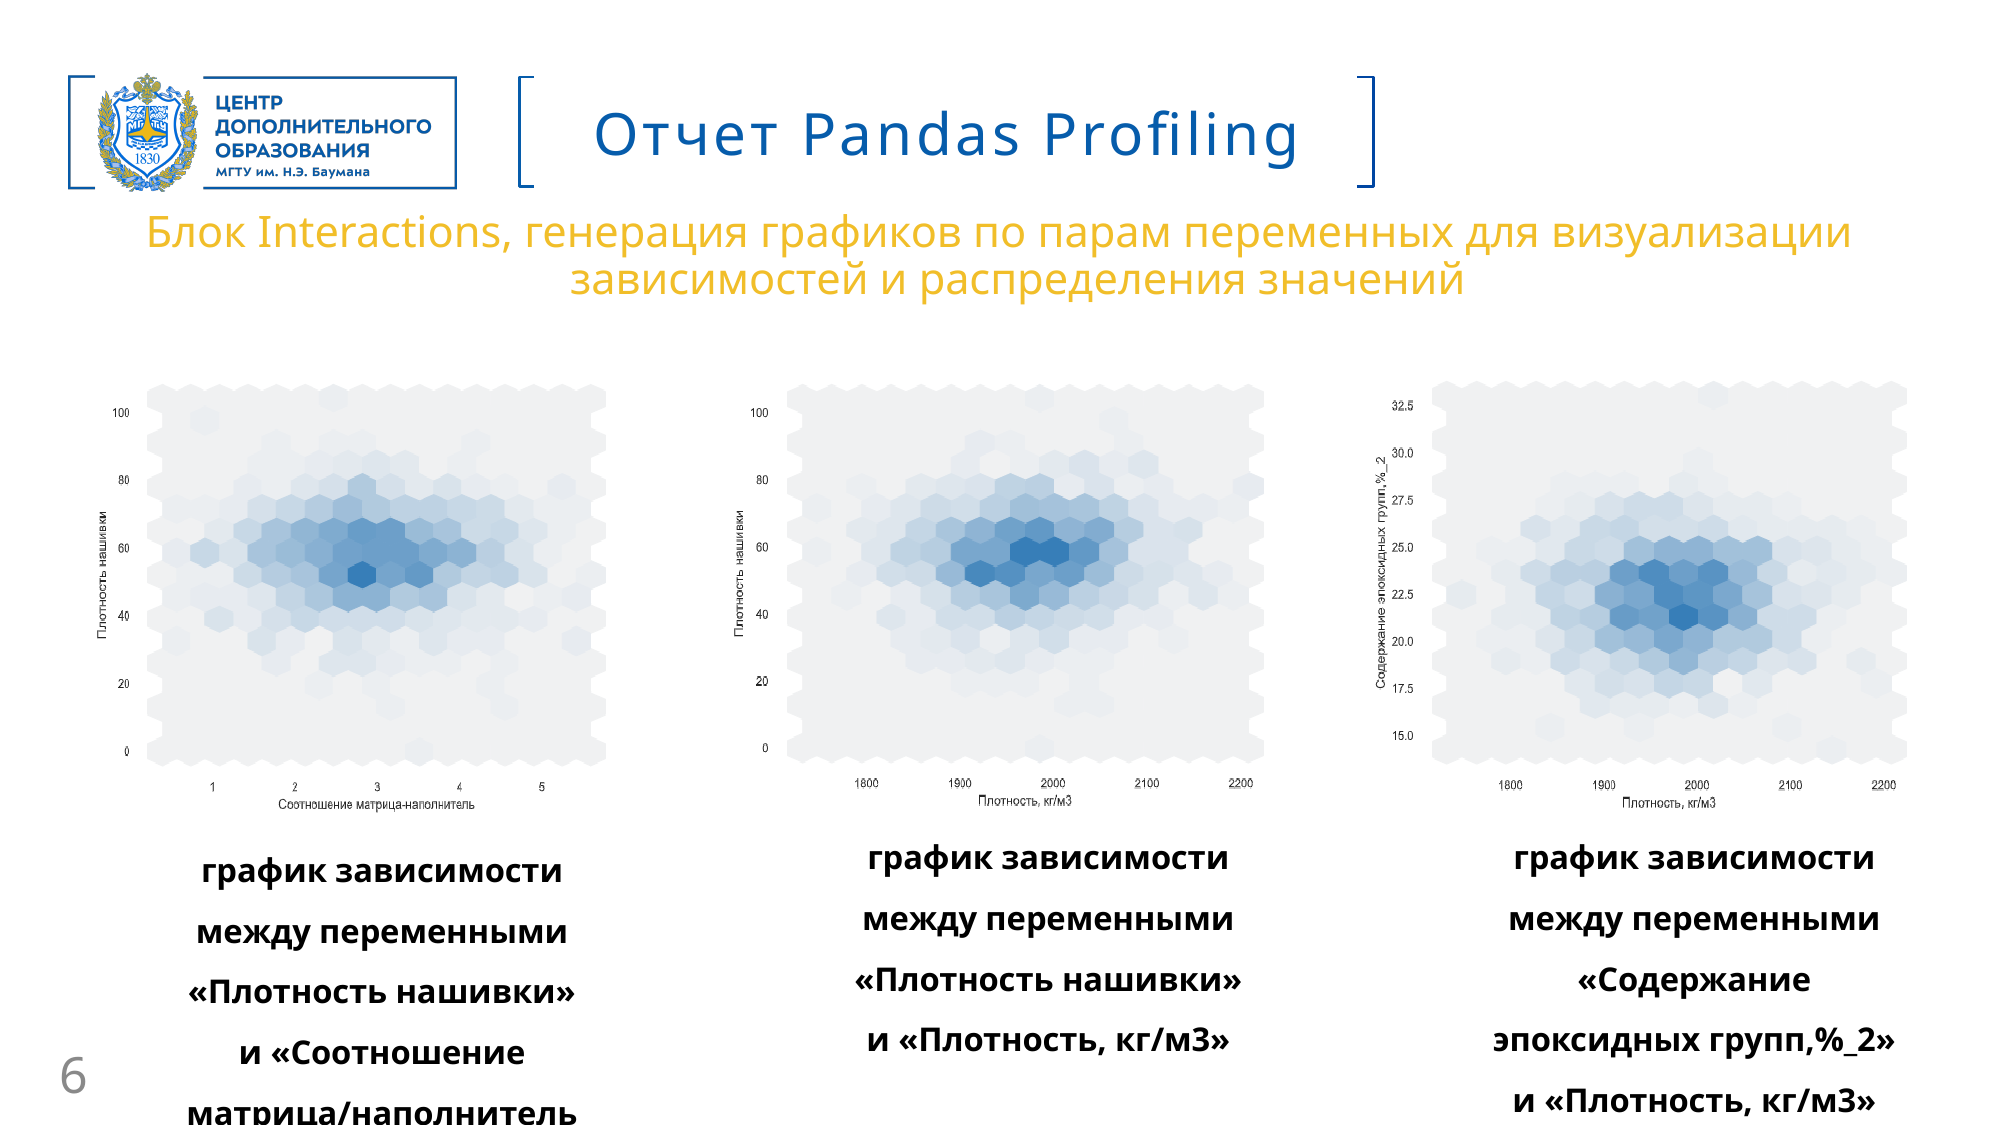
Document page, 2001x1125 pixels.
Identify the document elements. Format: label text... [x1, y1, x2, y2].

text_box график зависимости между переменными «Содержание эпоксидных групп,%_2» и «Плотность, кг/м3» [1480, 831, 1909, 1065]
text_box график зависимости между переменными «Плотность нашивки» и «Соотношение матрица/наполнитель» [167, 844, 596, 1078]
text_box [519, 76, 1374, 187]
picture [1373, 378, 1909, 814]
picture [91, 358, 627, 835]
text_box график зависимости между переменными «Плотность нашивки» и «Плотность, кг/м3» [834, 831, 1263, 1065]
picture [68, 73, 457, 192]
slide_number 6 [44, 1055, 139, 1101]
picture [732, 378, 1268, 814]
text_box Блок Interactions, генерация графиков по парам переменных для визуализации зависимостей и распределения значений [36, 202, 1925, 312]
